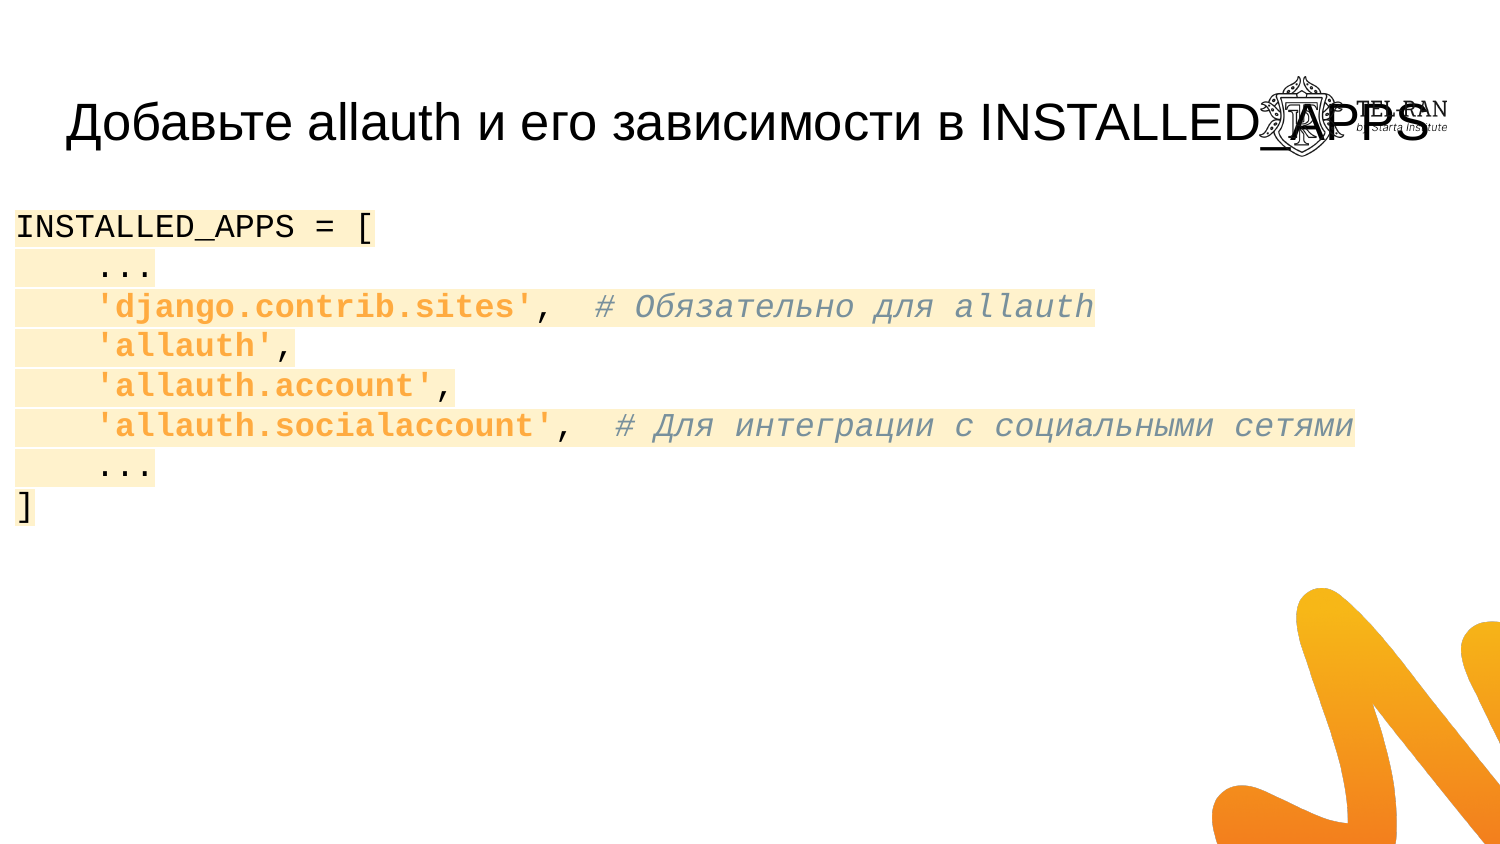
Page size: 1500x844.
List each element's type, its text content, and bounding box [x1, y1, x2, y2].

list INSTALLED_APPS = [ ... 'django.contrib.sites', # Обязательно для allauth 'allauth', 'allauth.account', 'allauth.socialaccount', # Для интеграции с социальными сетями ... ] [0, 189, 1500, 844]
picture [1259, 76, 1447, 157]
picture [1152, 588, 1500, 844]
title Добавьте allauth и его зависимости в INSTALLED_APPS [51, 72, 1449, 167]
